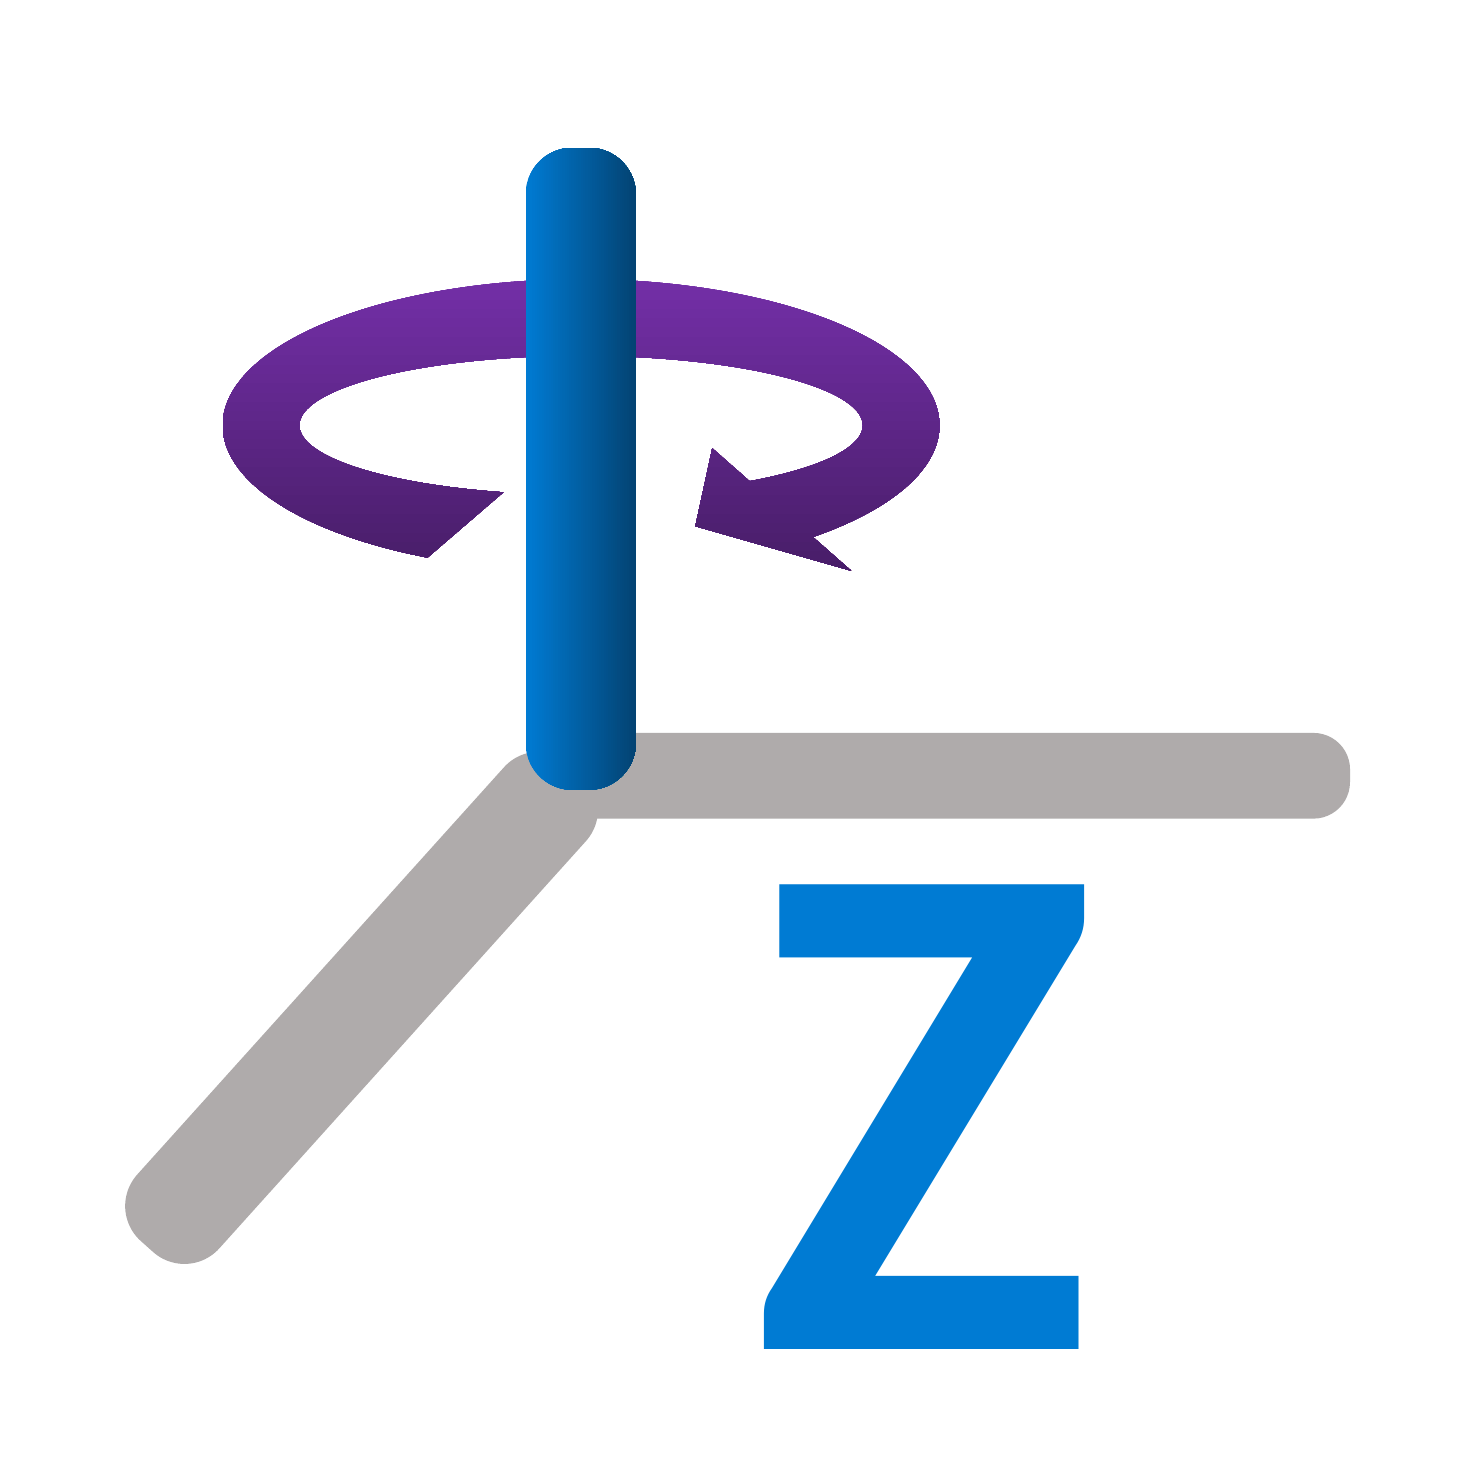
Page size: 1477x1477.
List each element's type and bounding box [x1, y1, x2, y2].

text_box [168, 147, 1350, 1329]
